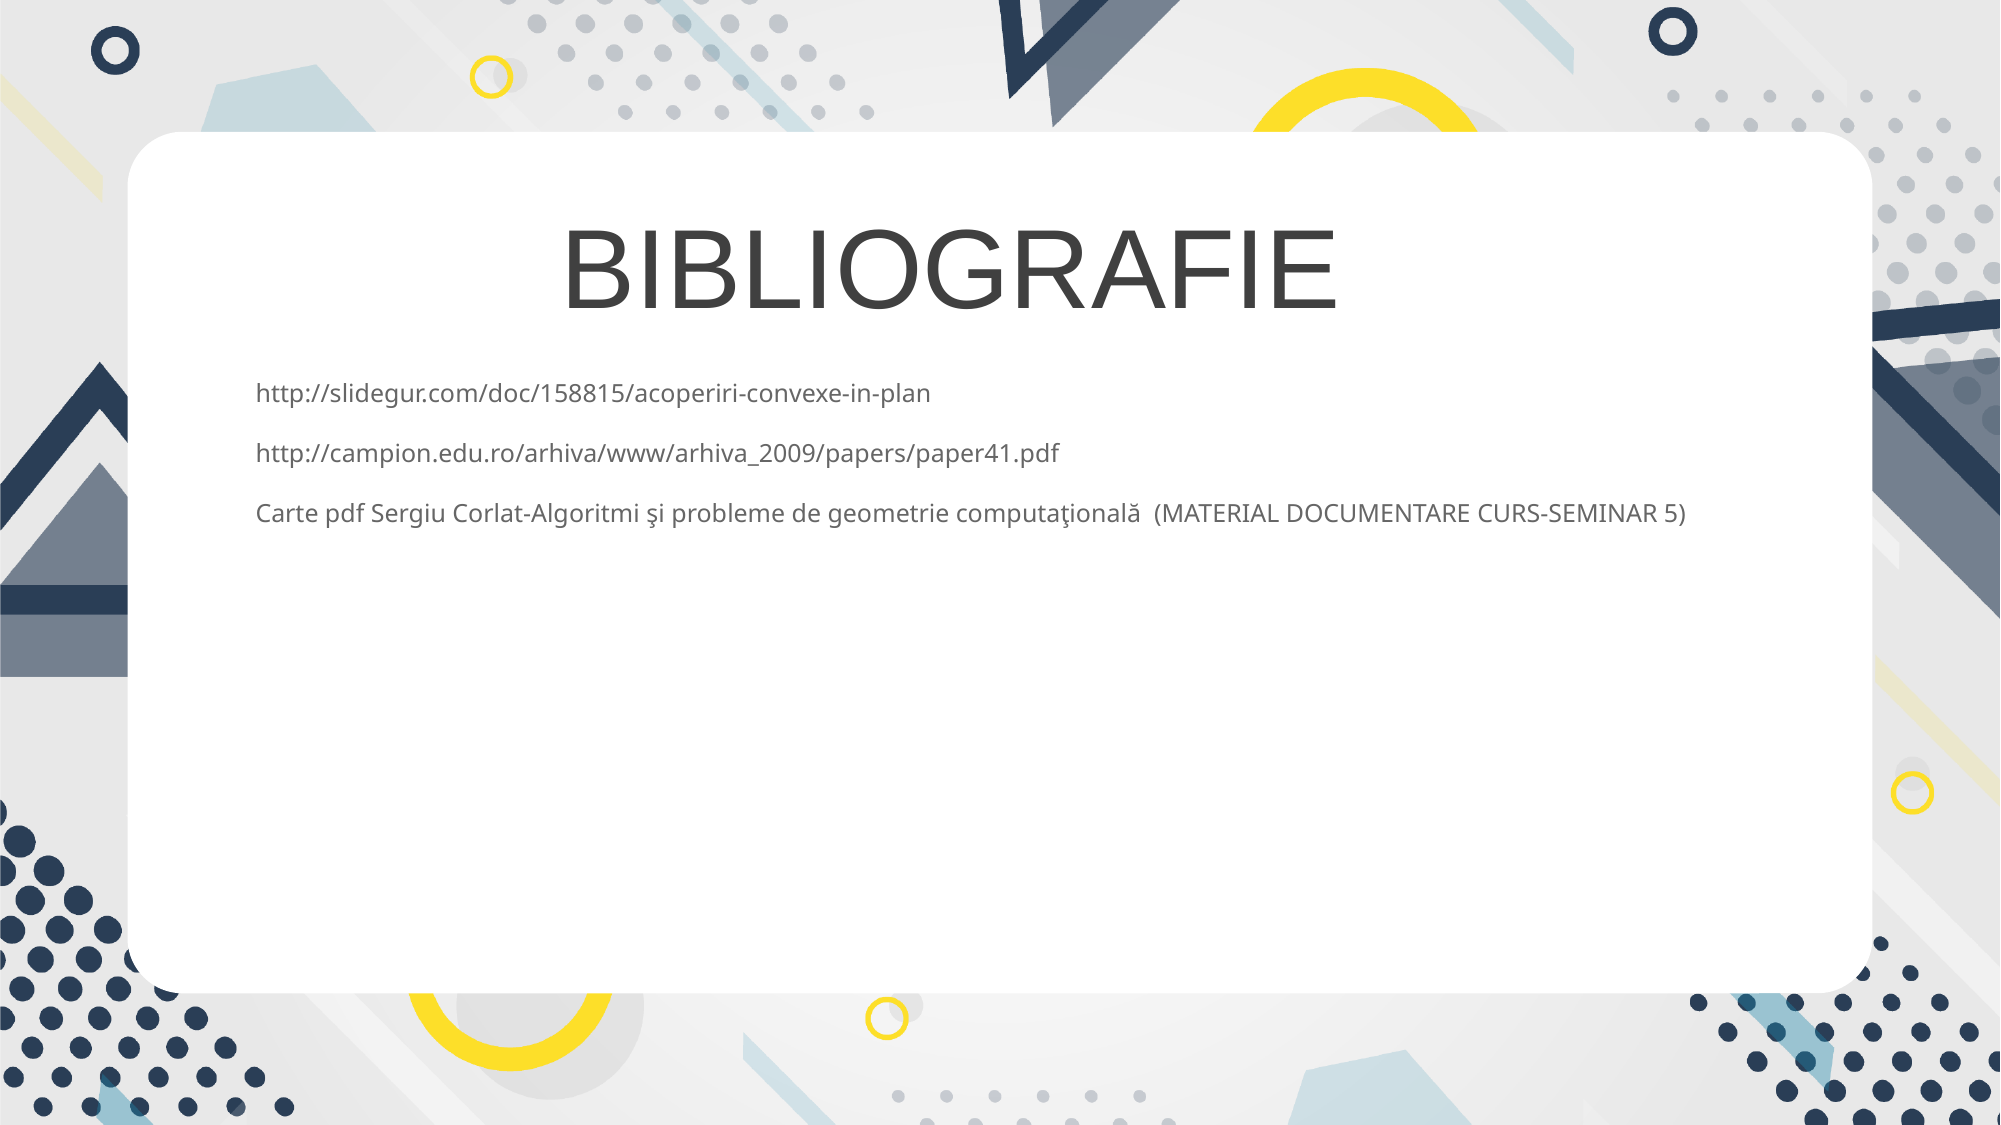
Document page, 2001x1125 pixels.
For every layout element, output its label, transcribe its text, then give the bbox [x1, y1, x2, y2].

picture [0, 0, 2000, 1125]
text_box [126, 130, 1874, 995]
text_box BIBLIOGRAFIE [545, 189, 1357, 339]
text_box http://slidegur.com/doc/158815/acoperiri-convexe-in-plan http://campion.edu.ro/arhiva/www/arhiva_2009/papers/paper41.pdf Carte pdf Sergiu Corlat-Algoritmi şi probleme de geometrie computaţională (MATERIAL DOCUMENTARE CURS-SEMINAR 5) [181, 340, 1819, 535]
